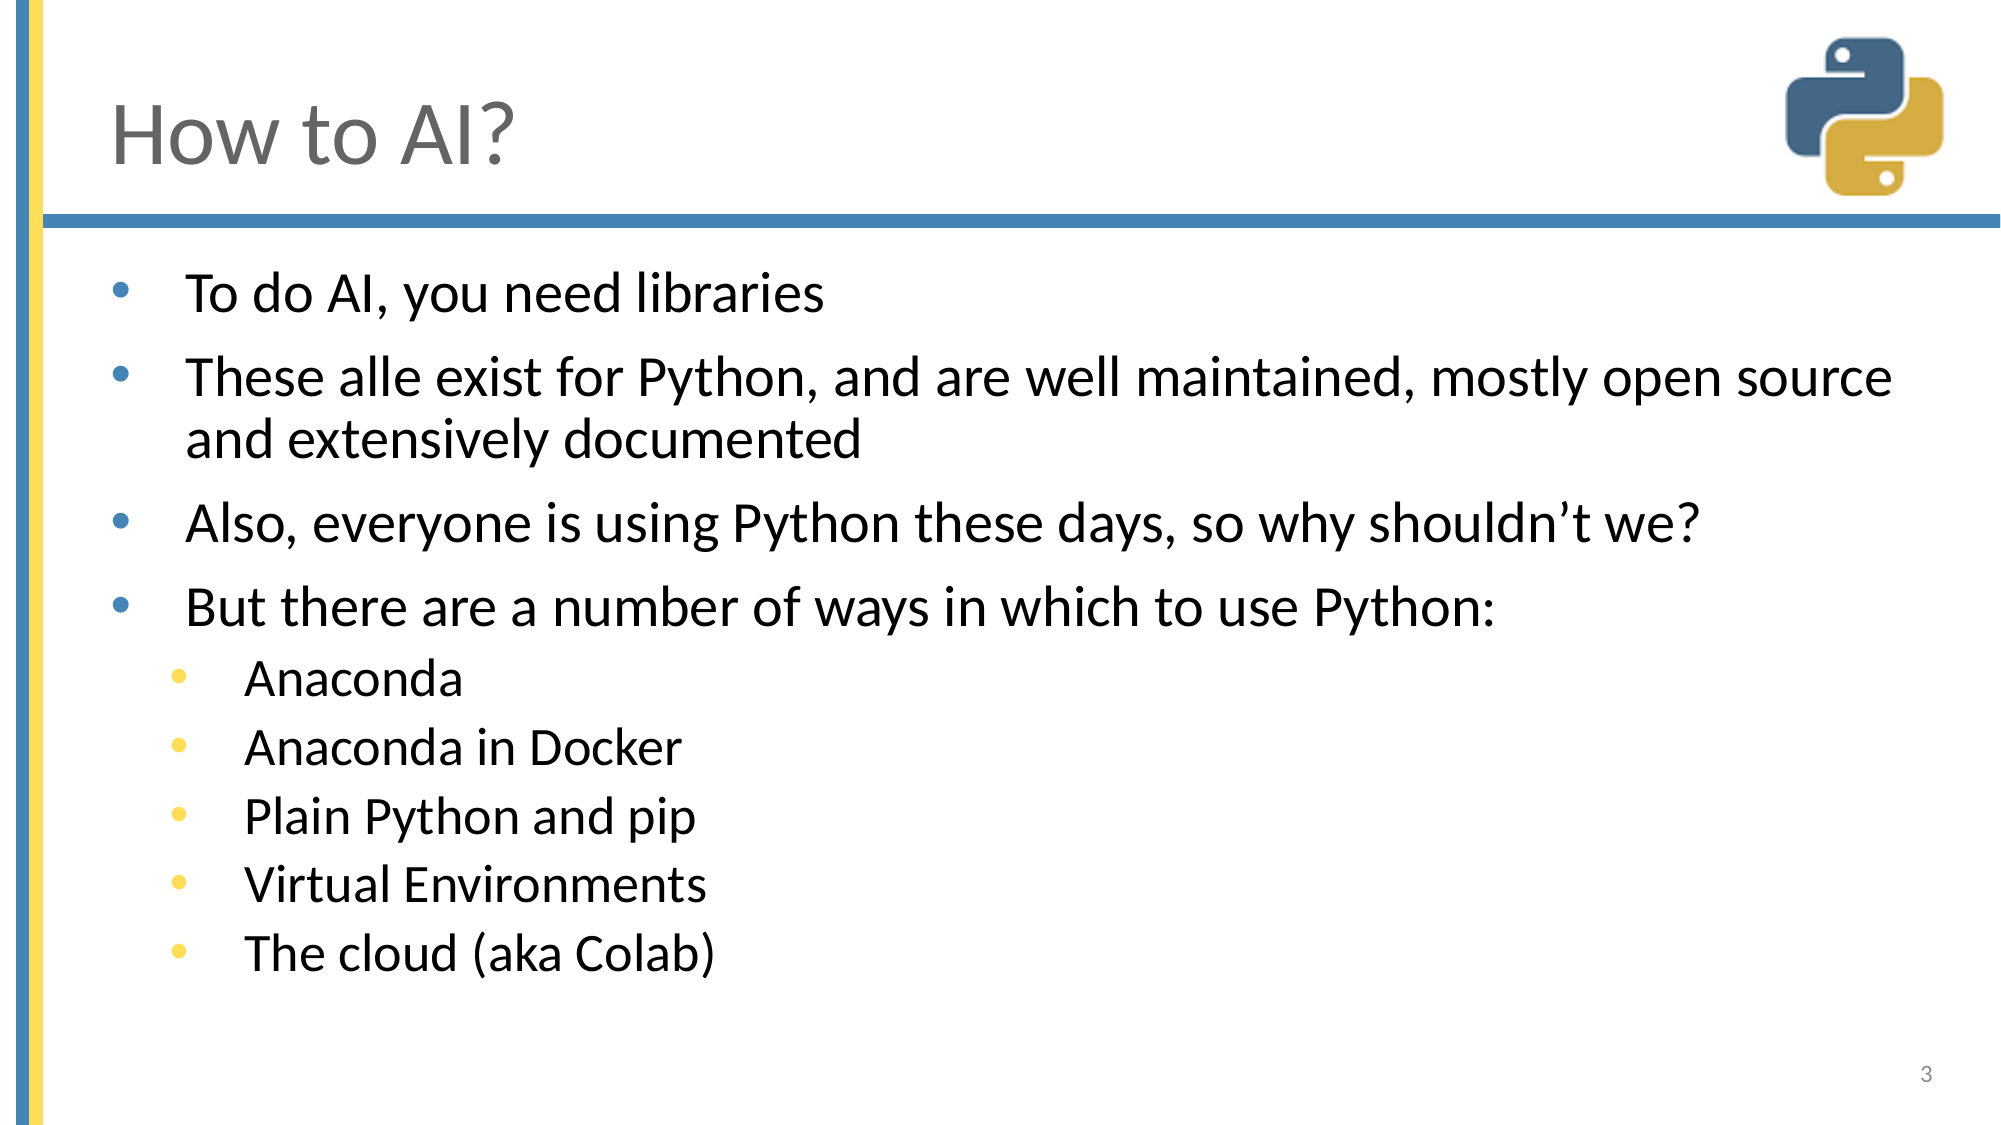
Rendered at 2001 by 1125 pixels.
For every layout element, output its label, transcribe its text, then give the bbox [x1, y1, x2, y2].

picture [1747, 18, 1987, 205]
list To do AI, you need libraries These alle exist for Python, and are well maintained, mostly open source and extensively documented Also, everyone is using Python these days, so why shouldn’t we? But there are a number of ways in which to use Python: Anaconda Anaconda in Docker Plain Python and pip Virtual Environments The cloud (aka Colab) [95, 254, 1948, 1014]
slide_number 3 [1497, 1042, 1948, 1103]
title How to AI? [95, 59, 1863, 211]
